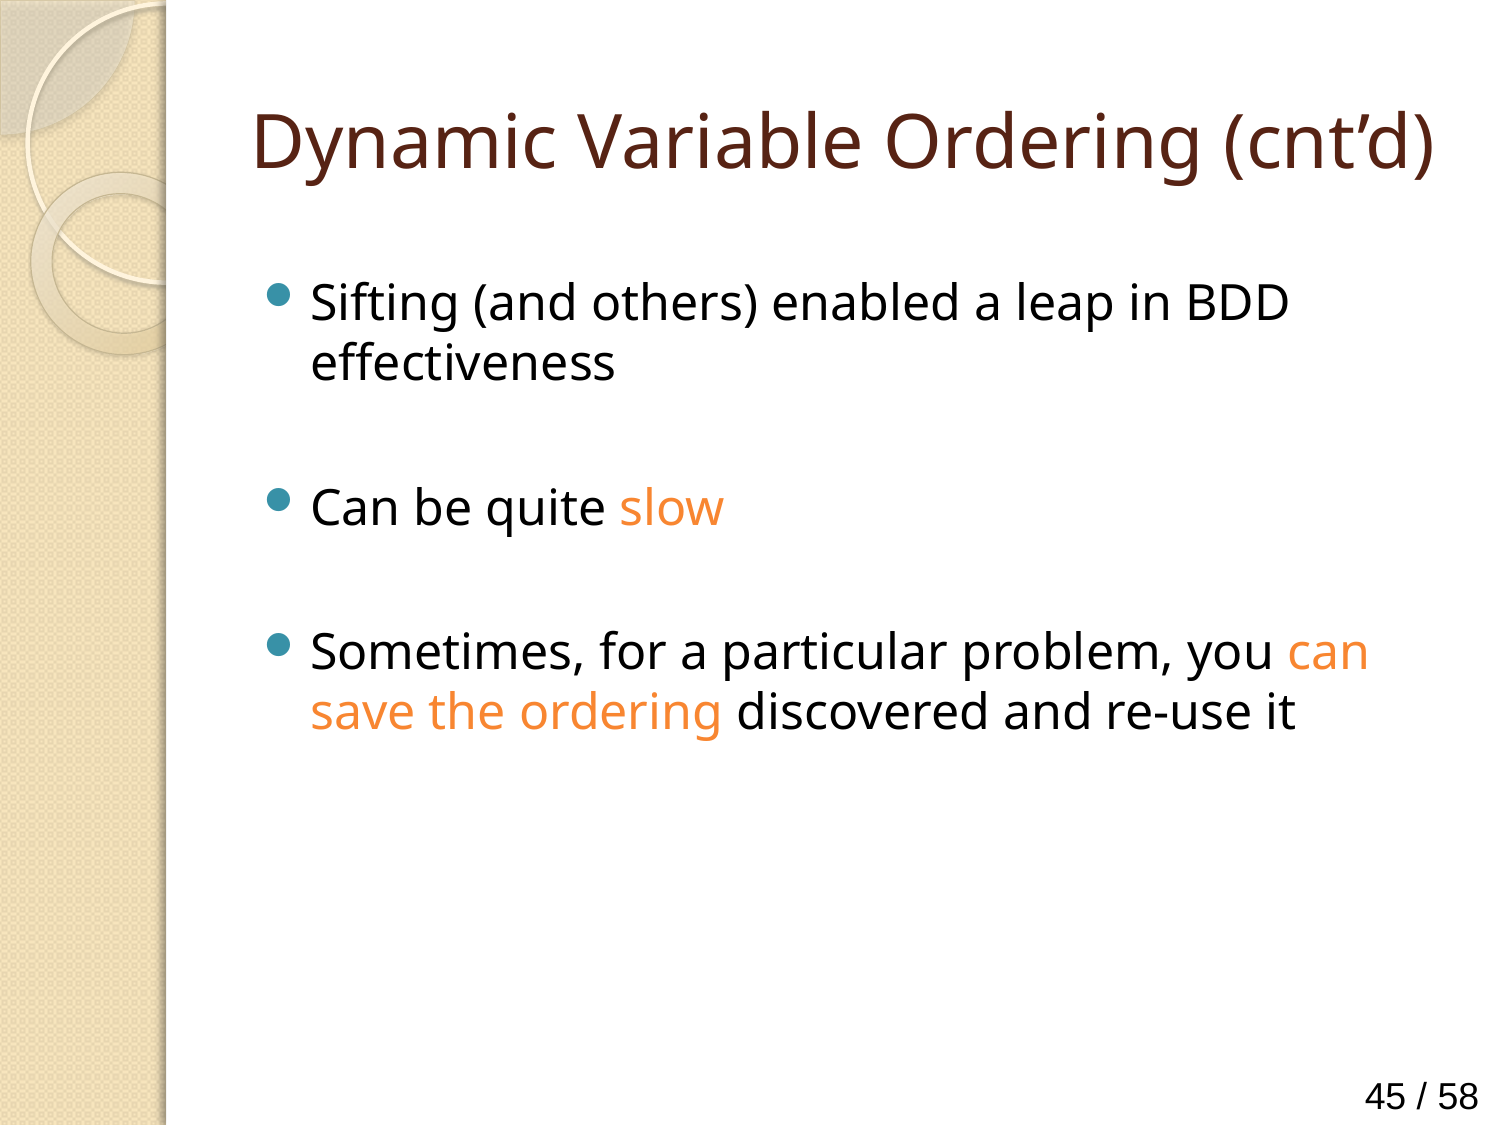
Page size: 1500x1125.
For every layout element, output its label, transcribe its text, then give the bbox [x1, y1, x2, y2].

title Dynamic Variable Ordering (cnt’d) [235, 45, 1466, 233]
list Sifting (and others) enabled a leap in BDD effectiveness Can be quite slow Sometimes, for a particular problem, you can save the ordering discovered and re-use it [235, 262, 1466, 1125]
